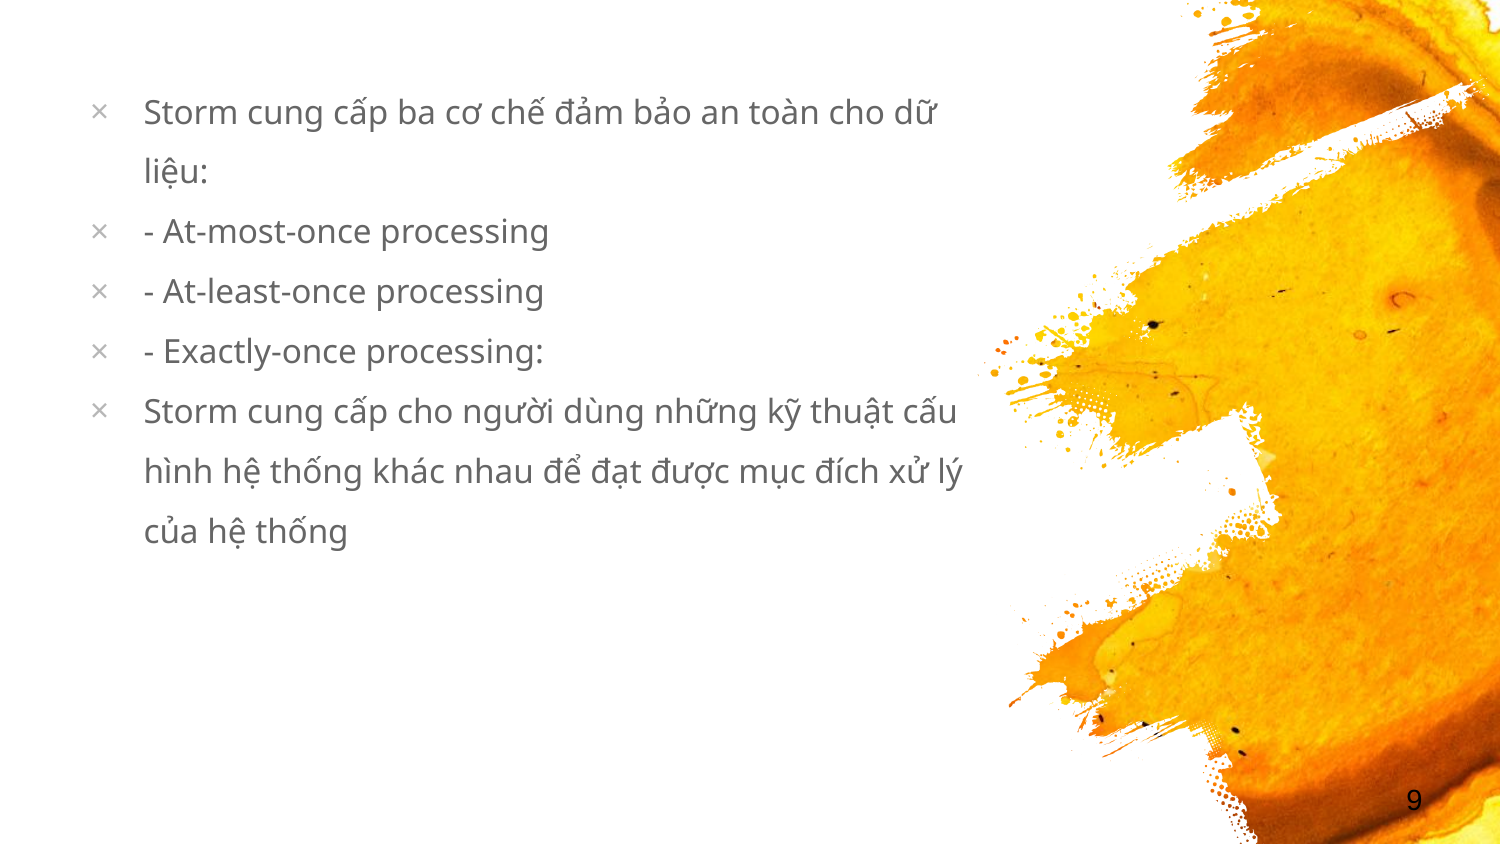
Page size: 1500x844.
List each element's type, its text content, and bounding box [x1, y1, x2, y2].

list Storm cung cấp ba cơ chế đảm bảo an toàn cho dữ liệu: - At-most-once processing - At-least-once processing - Exactly-once processing: Storm cung cấp cho người dùng những kỹ thuật cấu hình hệ thống khác nhau để đạt được mục đích xử lý của hệ thống [57, 55, 988, 698]
picture [0, 0, 1500, 844]
slide_number 9 [1391, 766, 1482, 832]
